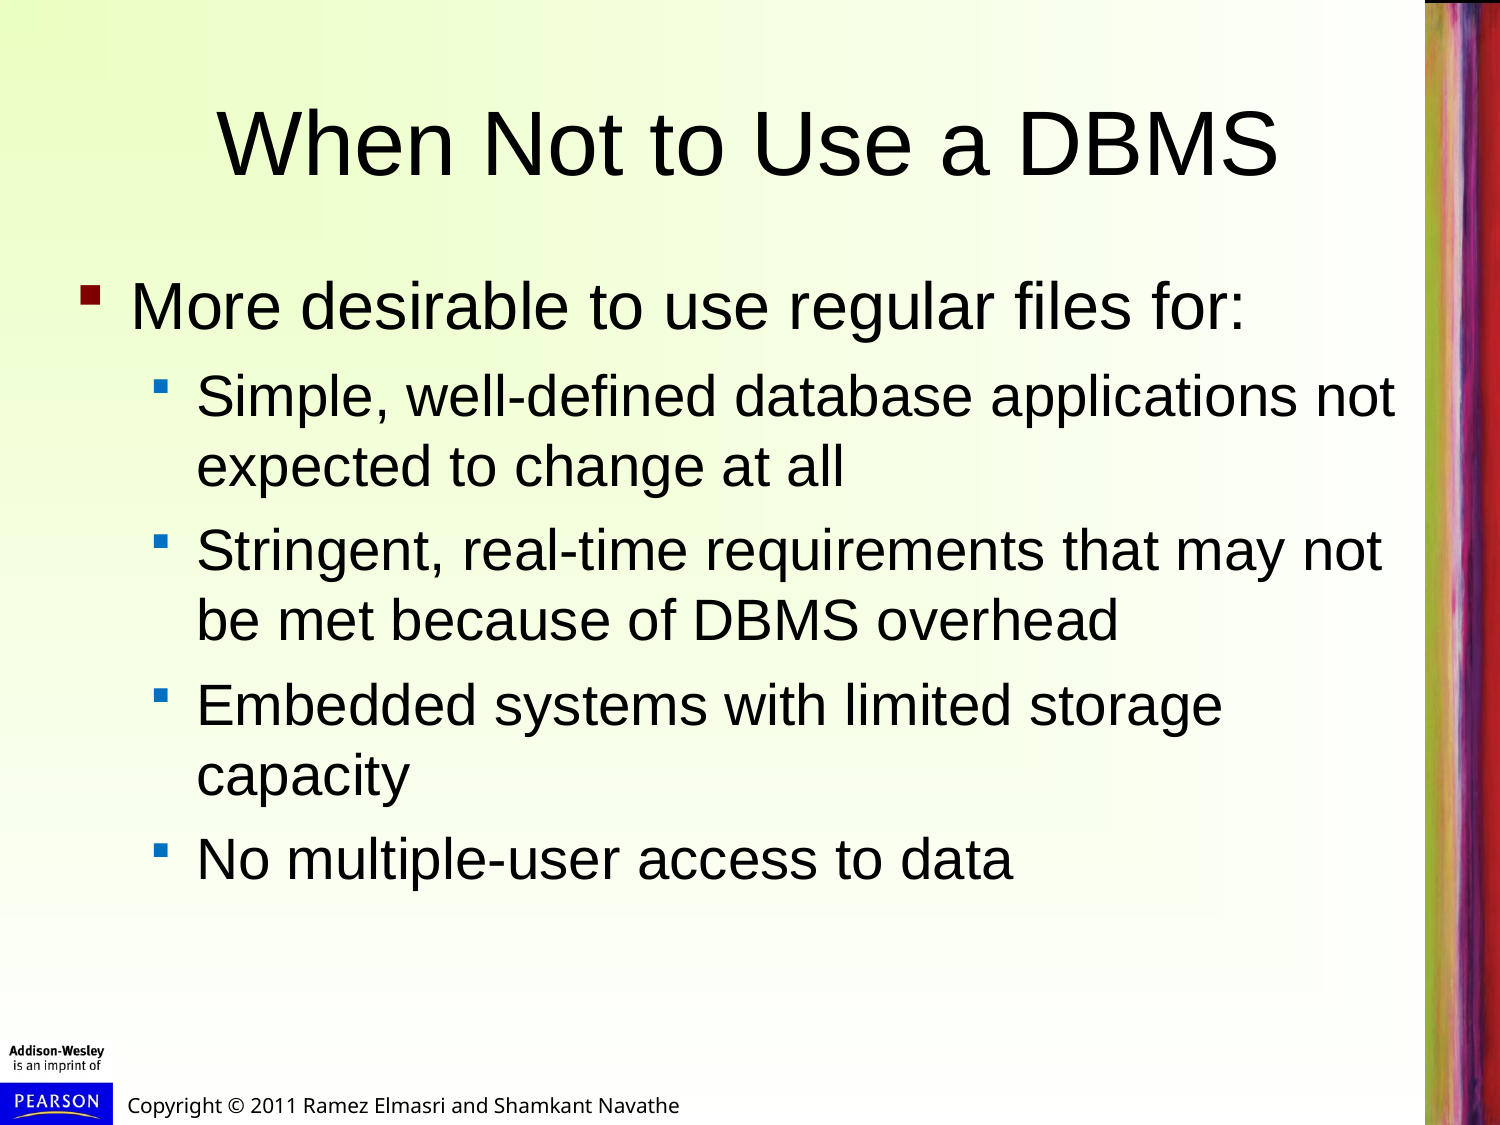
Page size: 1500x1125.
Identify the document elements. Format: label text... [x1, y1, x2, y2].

picture [0, 0, 1500, 1125]
text_box More desirable to use regular files for: Simple, well-defined database applications not expected to change at all Stringent, real-time requirements that may not be met because of DBMS overhead Embedded systems with limited storage capacity No multiple-user access to data [74, 263, 1425, 1006]
text_box When Not to Use a DBMS [74, 44, 1425, 233]
